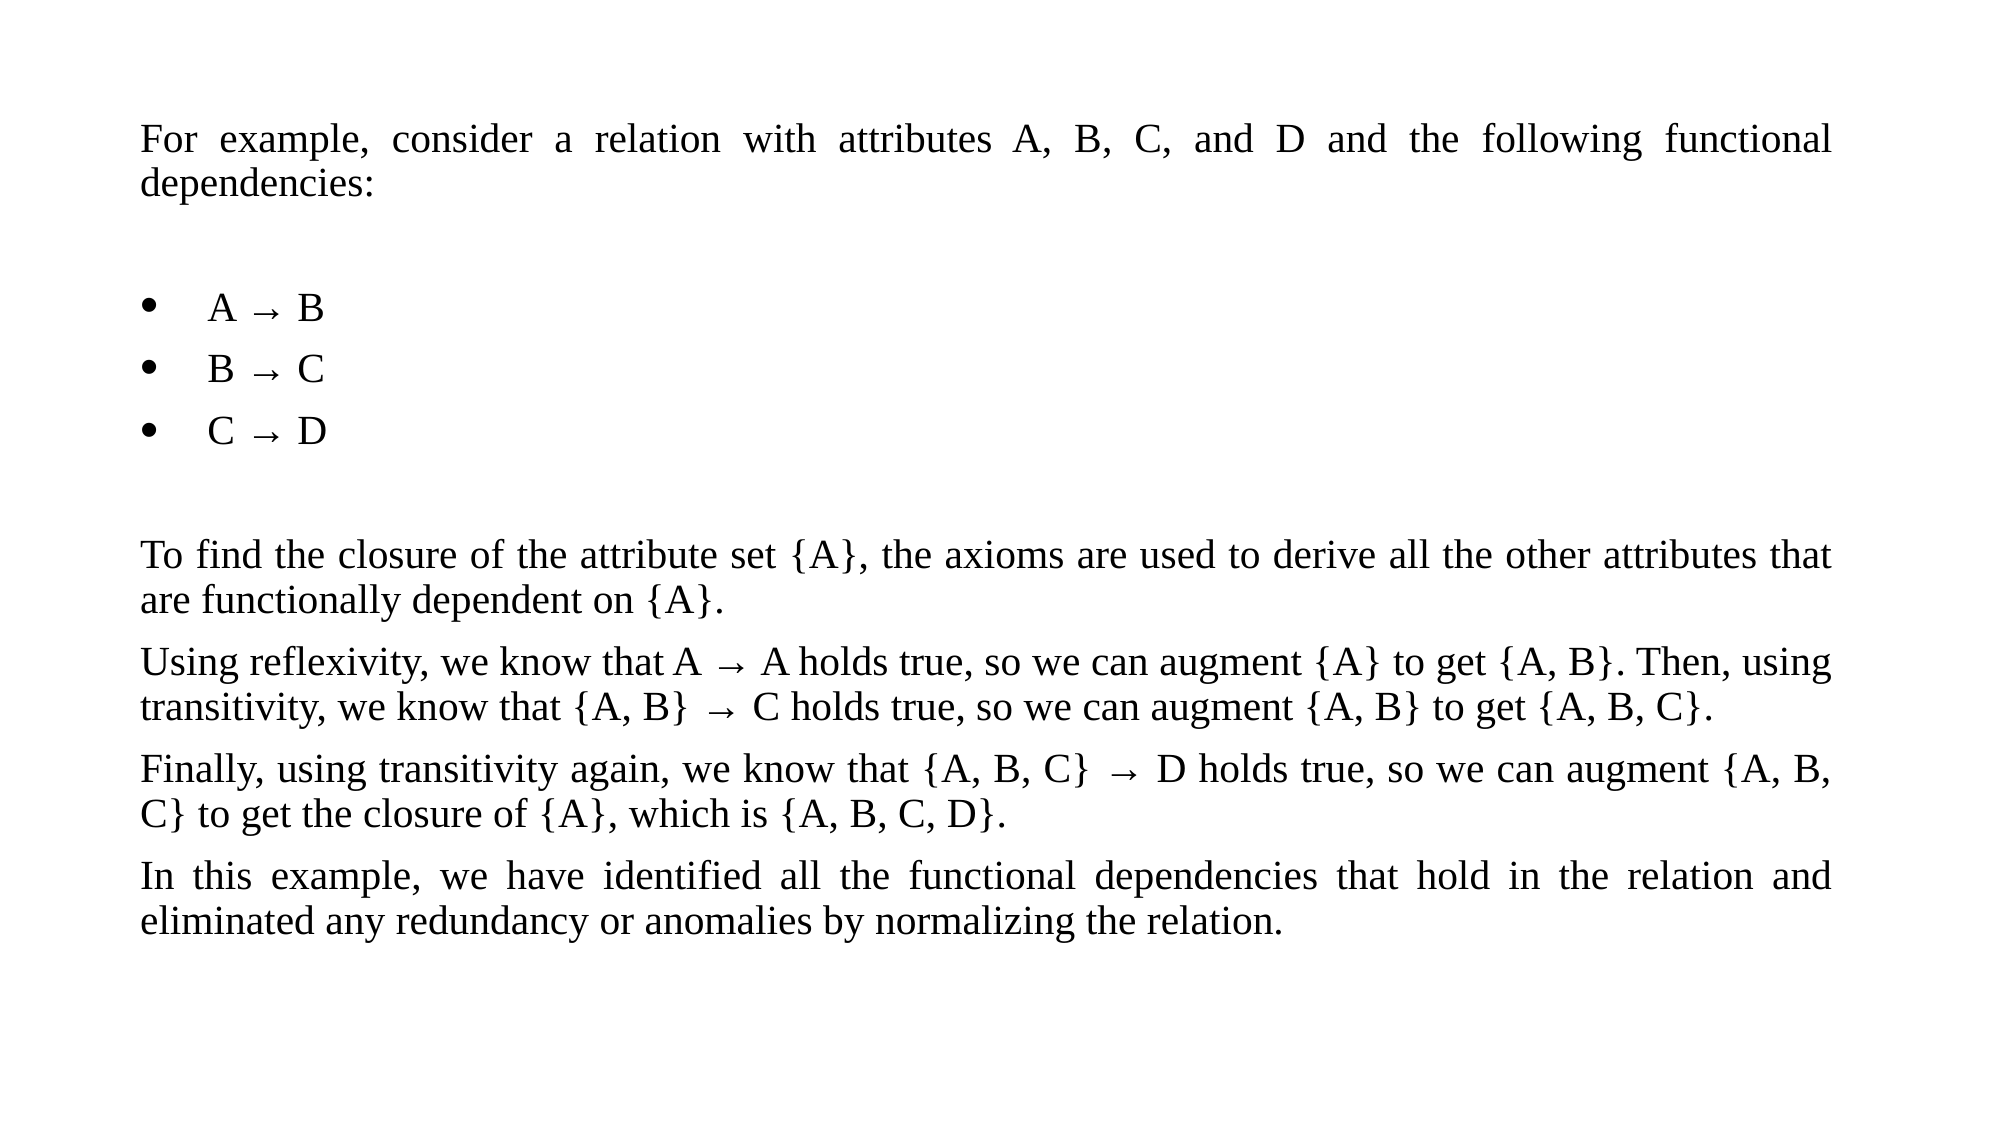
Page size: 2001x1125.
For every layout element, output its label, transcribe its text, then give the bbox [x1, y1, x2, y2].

list For example, consider a relation with attributes A, B, C, and D and the following functional dependencies: A → B B → C C → D To find the closure of the attribute set {A}, the axioms are used to derive all the other attributes that are functionally dependent on {A}. Using reflexivity, we know that A → A holds true, so we can augment {A} to get {A, B}. Then, using transitivity, we know that {A, B} → C holds true, so we can augment {A, B} to get {A, B, C}. Finally, using transitivity again, we know that {A, B, C} → D holds true, so we can augment {A, B, C} to get the closure of {A}, which is {A, B, C, D}. In this example, we have identified all the functional dependencies that hold in the relation and eliminated any redundancy or anomalies by normalizing the relation. [125, 108, 1850, 979]
